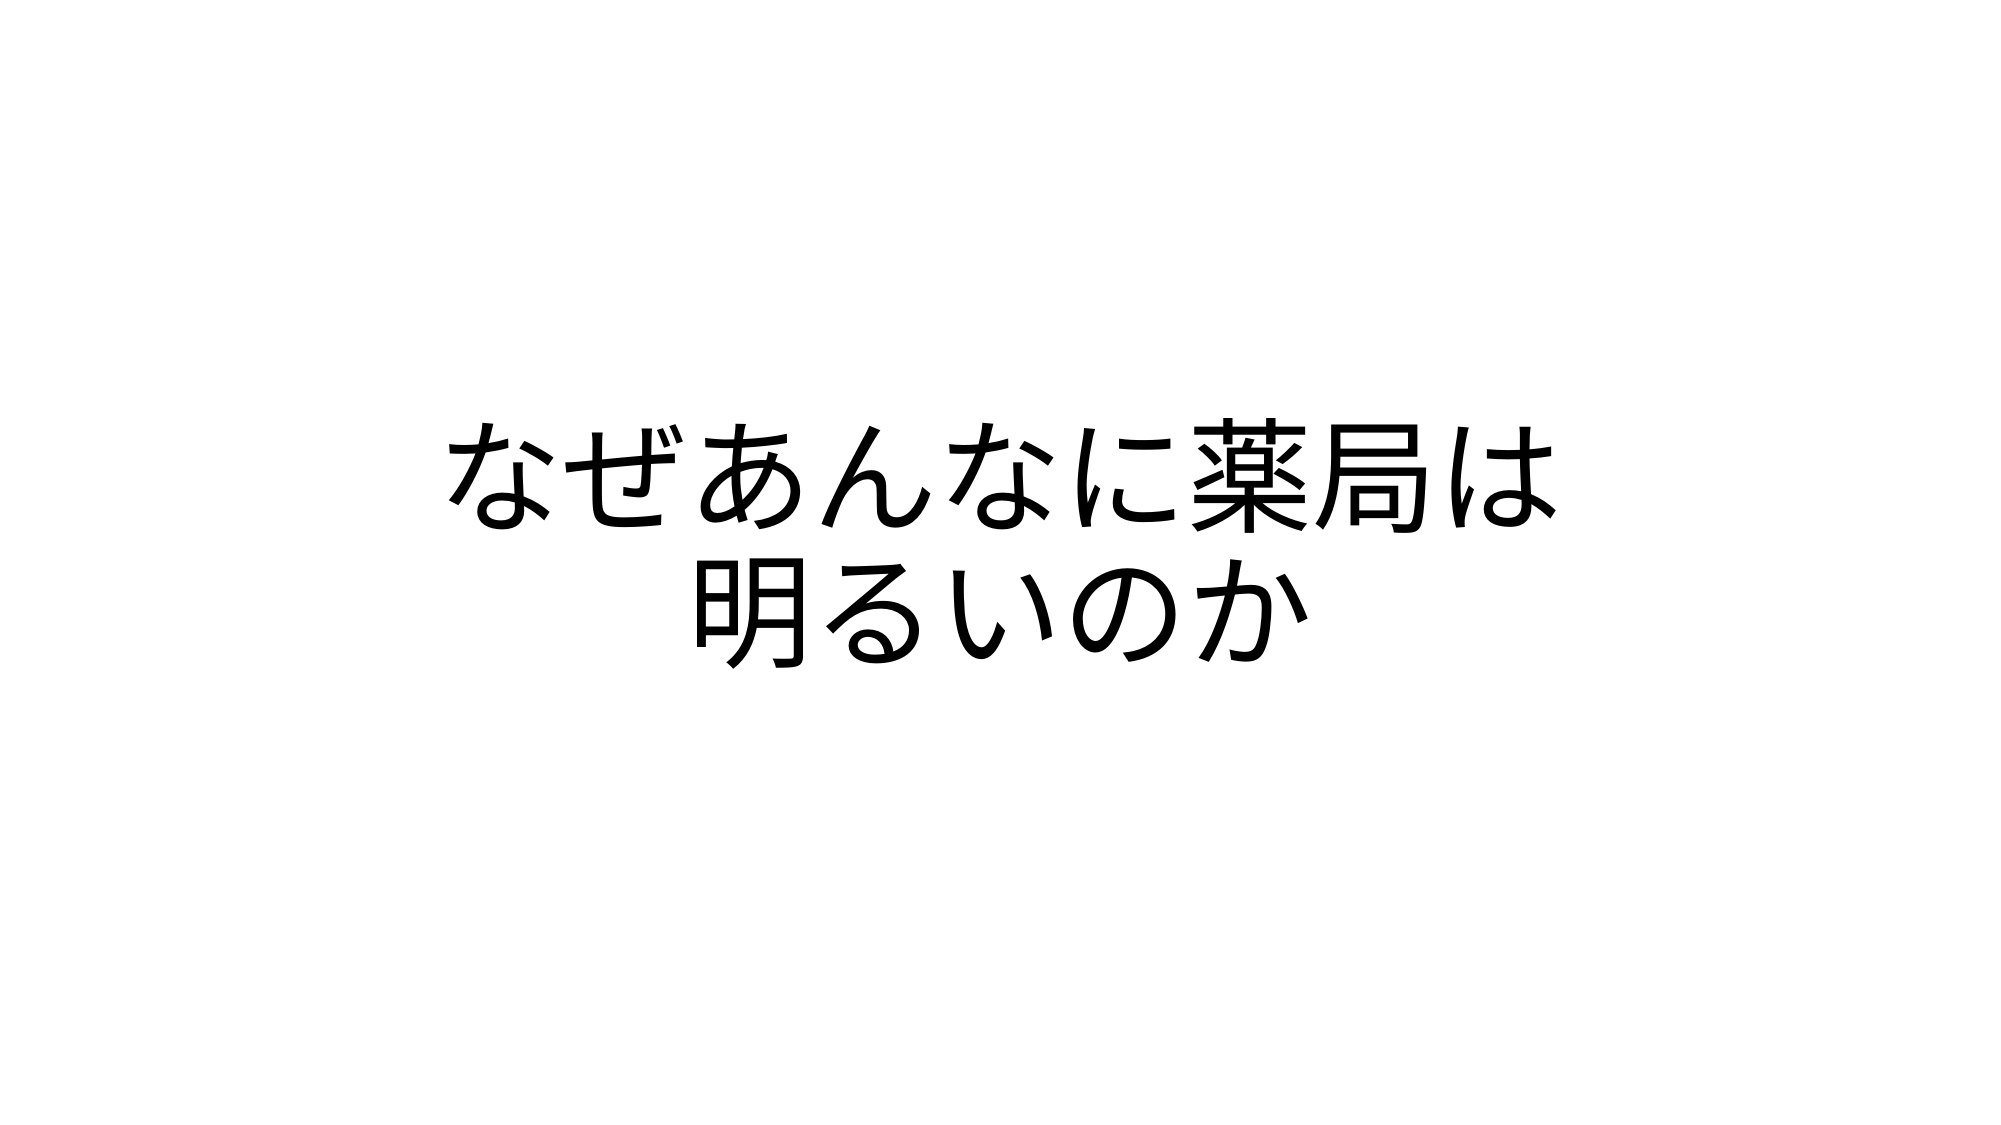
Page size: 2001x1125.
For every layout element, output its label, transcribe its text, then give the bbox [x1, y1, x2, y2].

title なぜあんなに薬局は 明るいのか [249, 301, 1750, 693]
